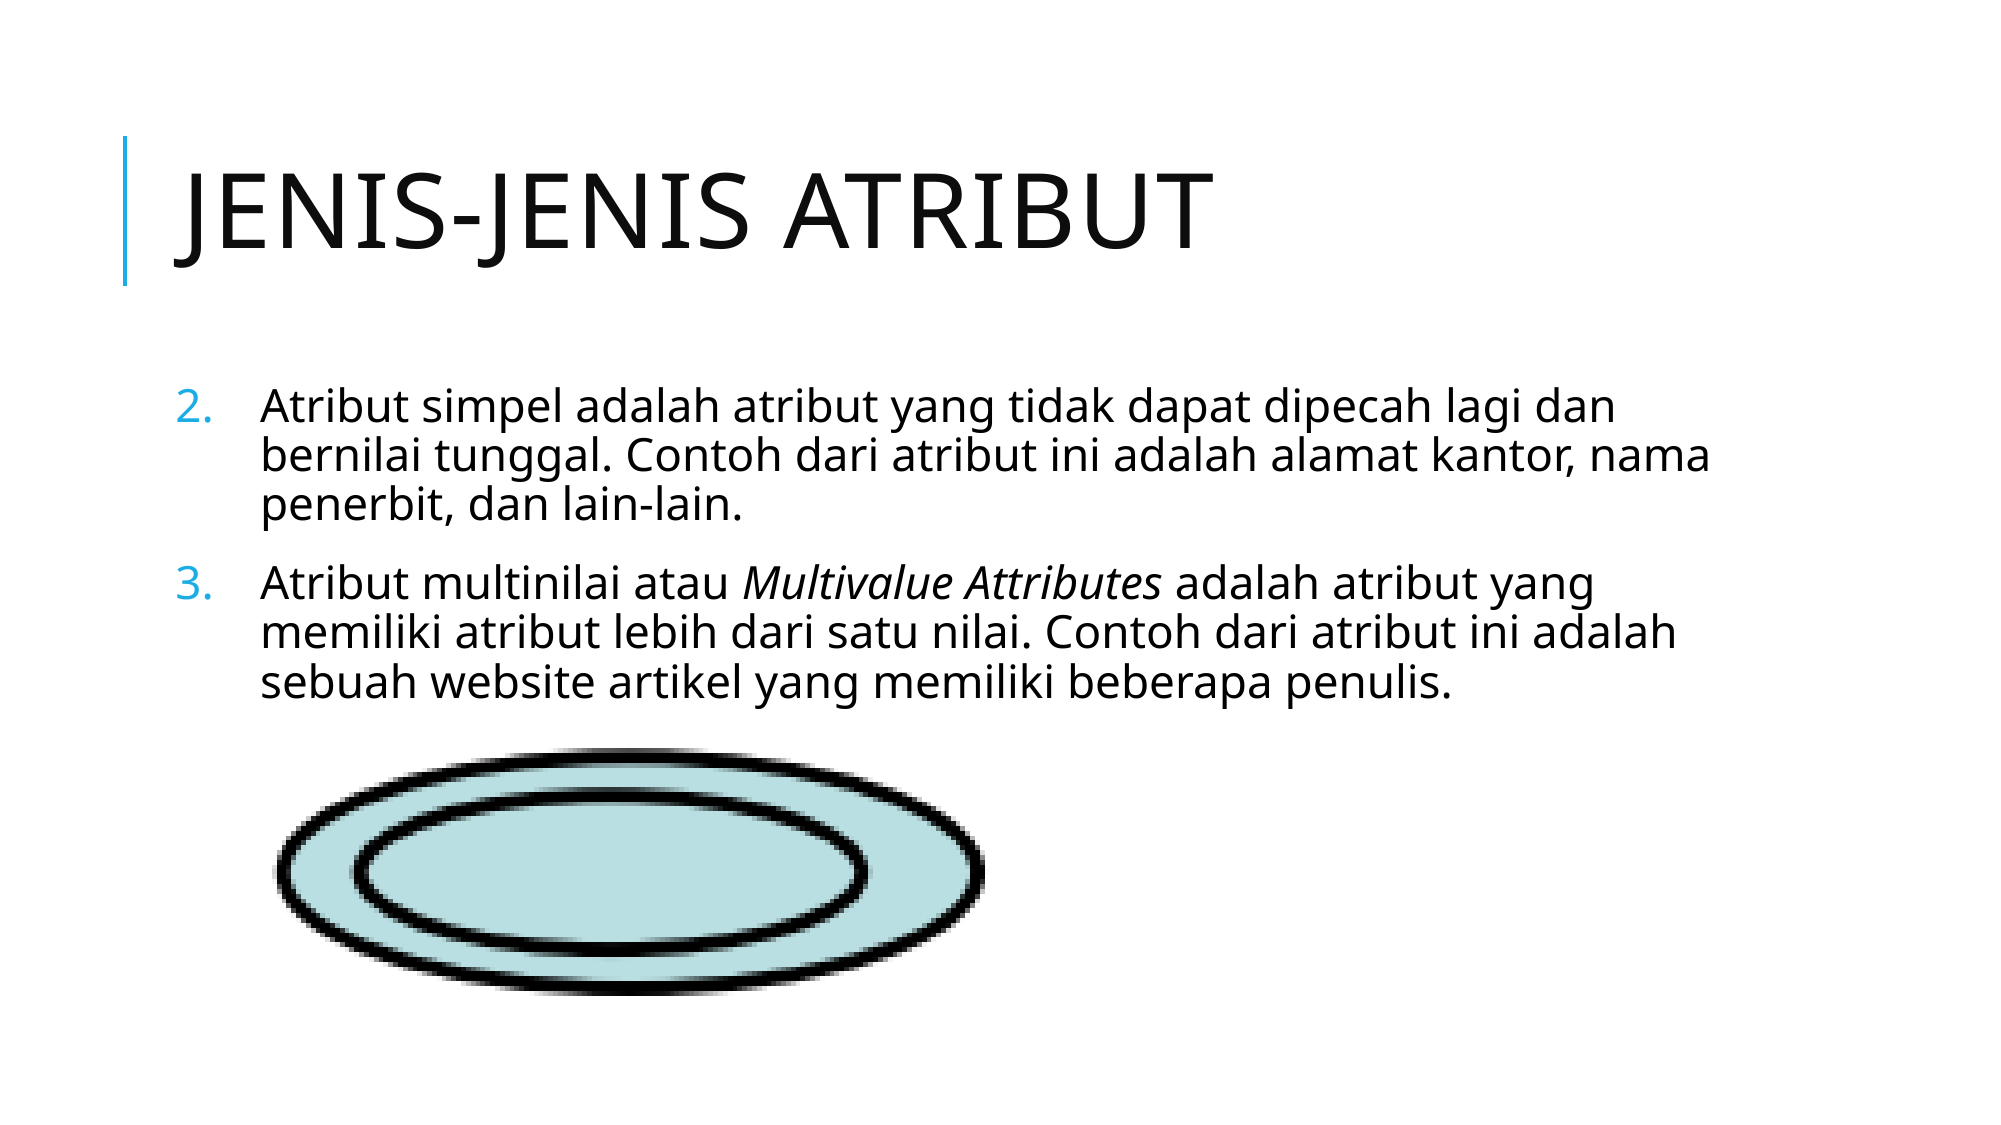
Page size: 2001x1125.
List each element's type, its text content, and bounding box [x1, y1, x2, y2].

title JENIS-JENIS ATRIBUT [168, 96, 1763, 342]
list Atribut simpel adalah atribut yang tidak dapat dipecah lagi dan bernilai tunggal. Contoh dari atribut ini adalah alamat kantor, nama penerbit, dan lain-lain. Atribut multinilai atau Multivalue Attributes adalah atribut yang memiliki atribut lebih dari satu nilai. Contoh dari atribut ini adalah sebuah website artikel yang memiliki beberapa penulis. [168, 375, 1763, 1035]
picture [253, 724, 1024, 1036]
